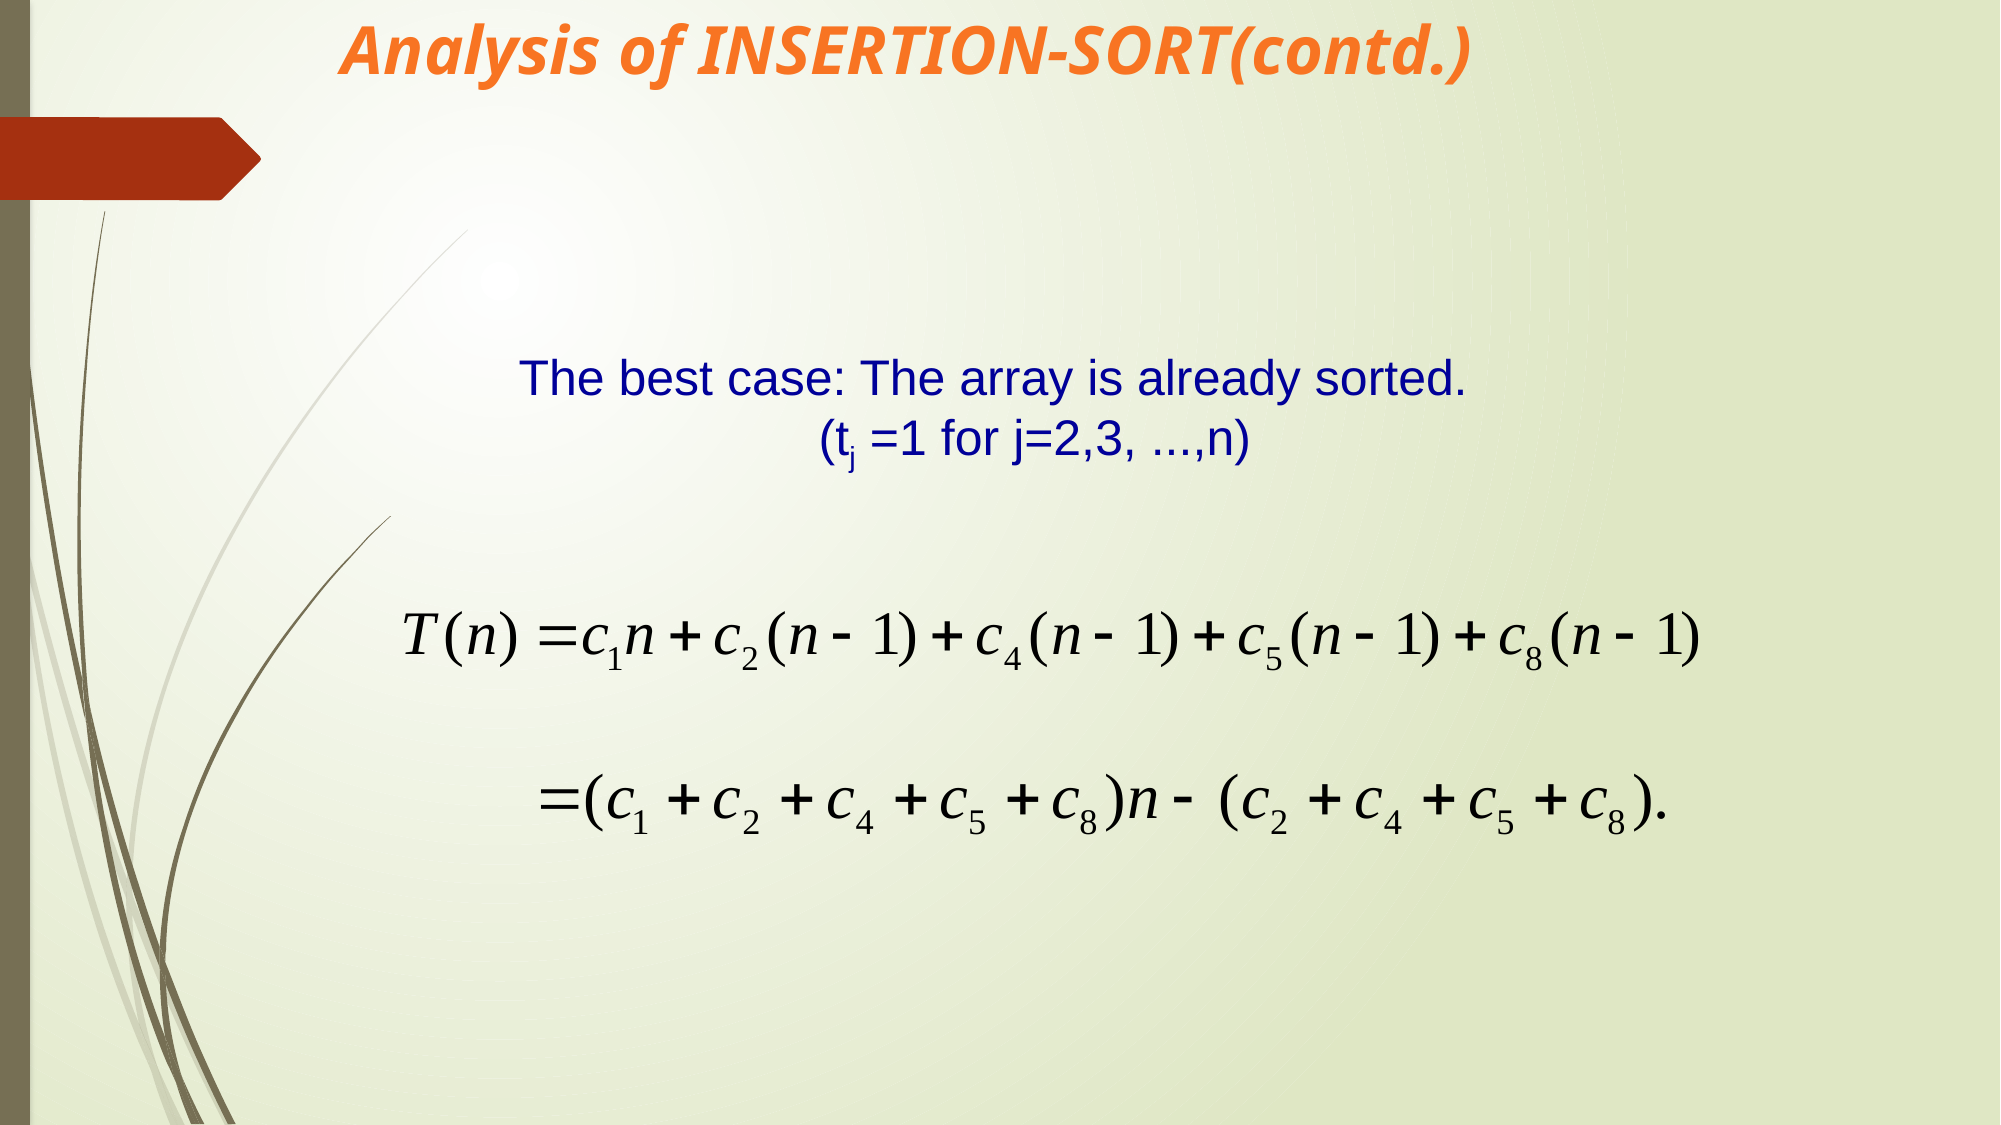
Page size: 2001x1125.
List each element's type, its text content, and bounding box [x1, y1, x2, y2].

picture [527, 757, 1674, 847]
title Analysis of INSERTION-SORT(contd.) [326, 0, 1677, 188]
text_box The best case: The array is already sorted. (tj =1 for j=2,3, ...,n) [503, 337, 1497, 481]
picture [397, 596, 1710, 682]
